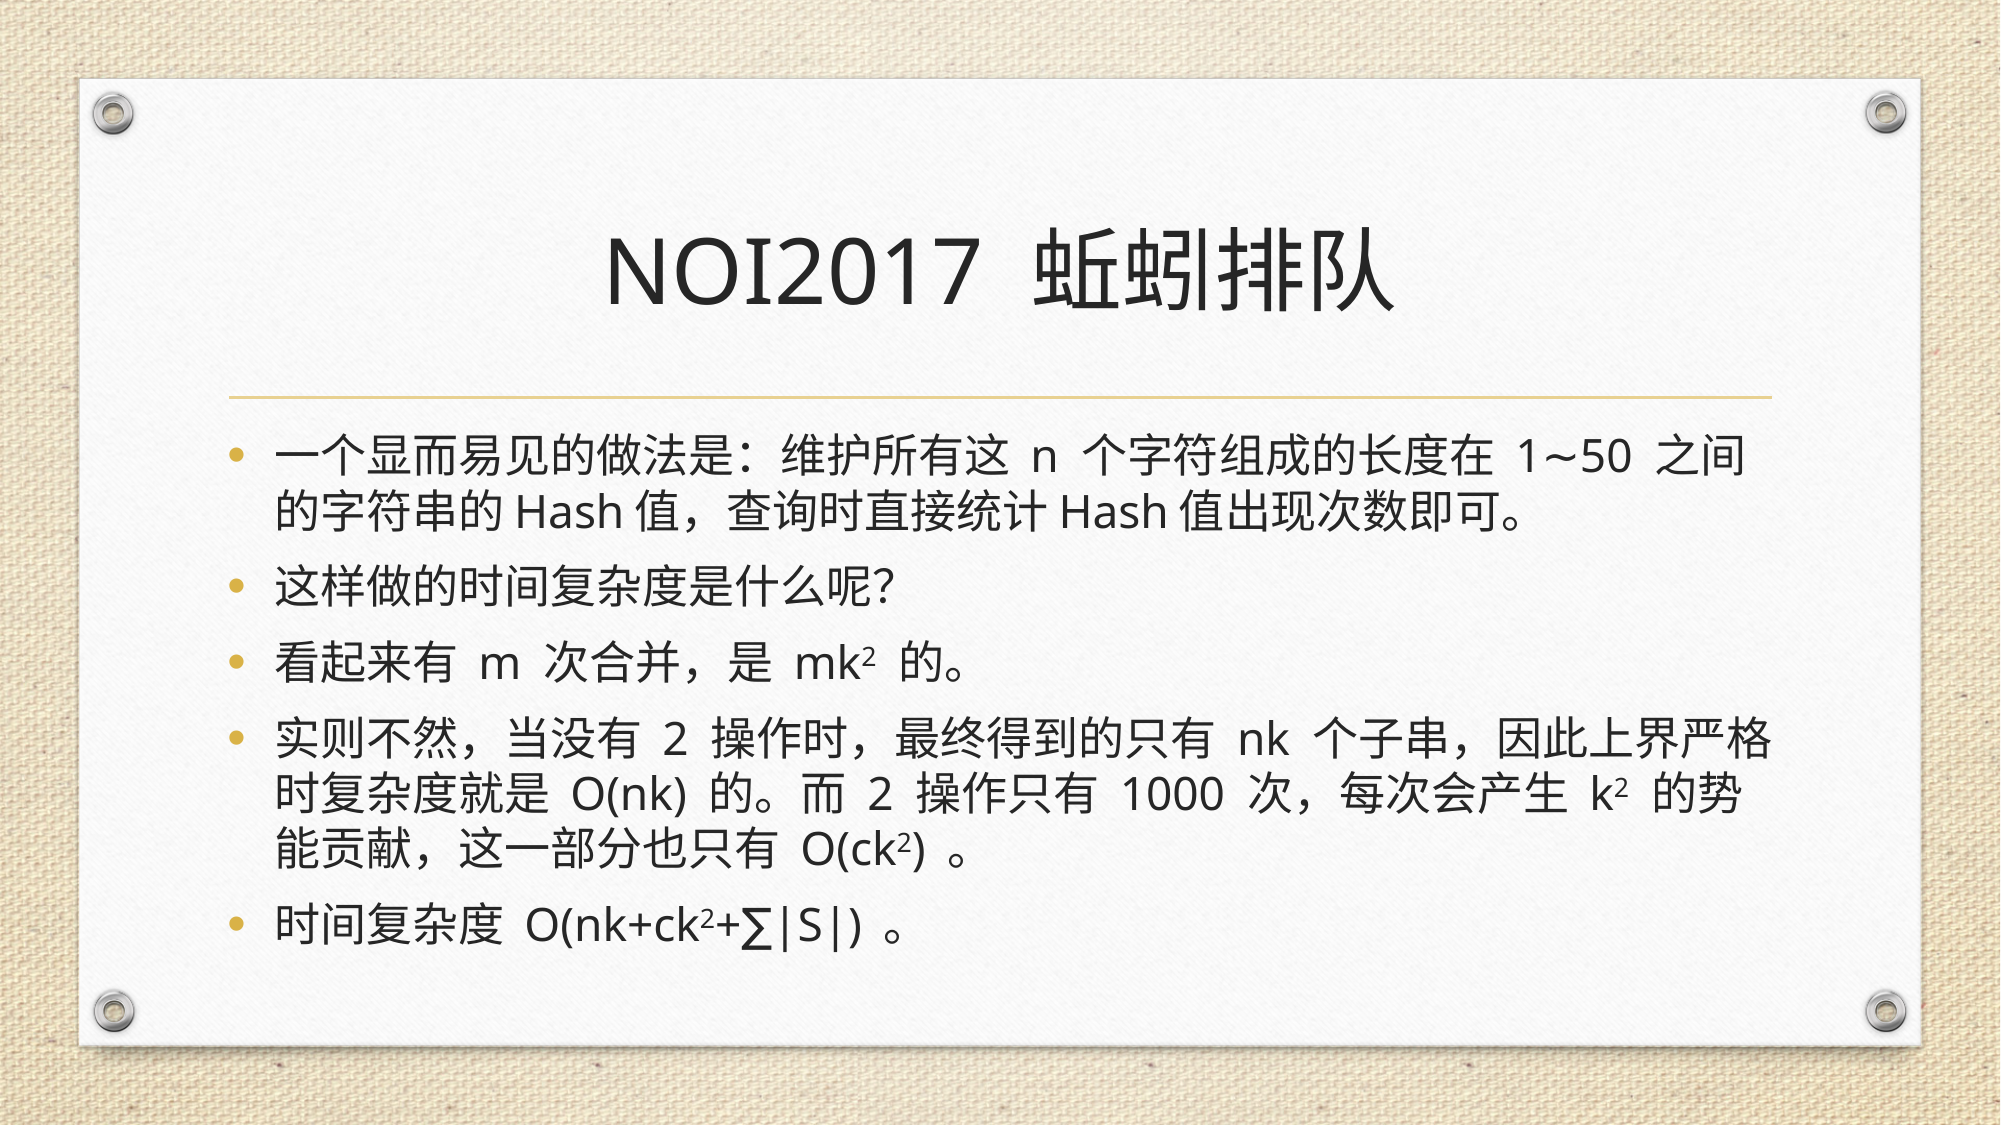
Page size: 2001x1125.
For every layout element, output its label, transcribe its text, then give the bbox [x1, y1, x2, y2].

picture [0, 0, 2001, 1125]
list 一个显而易见的做法是：维护所有这 n 个字符组成的长度在 1∼50 之间的字符串的Hash值，查询时直接统计Hash值出现次数即可。 这样做的时间复杂度是什么呢？ 看起来有 m 次合并，是 mk2 的。 实则不然，当没有 2 操作时，最终得到的只有 nk 个子串，因此上界严格时复杂度就是 O(nk) 的。而 2 操作只有 1000 次，每次会产生 k2 的势能贡献，这一部分也只有 O(ck2) 。 时间复杂度 O(nk+ck2+∑|S|) 。 [212, 419, 1788, 964]
title NOI2017 蚯蚓排队 [212, 161, 1788, 375]
